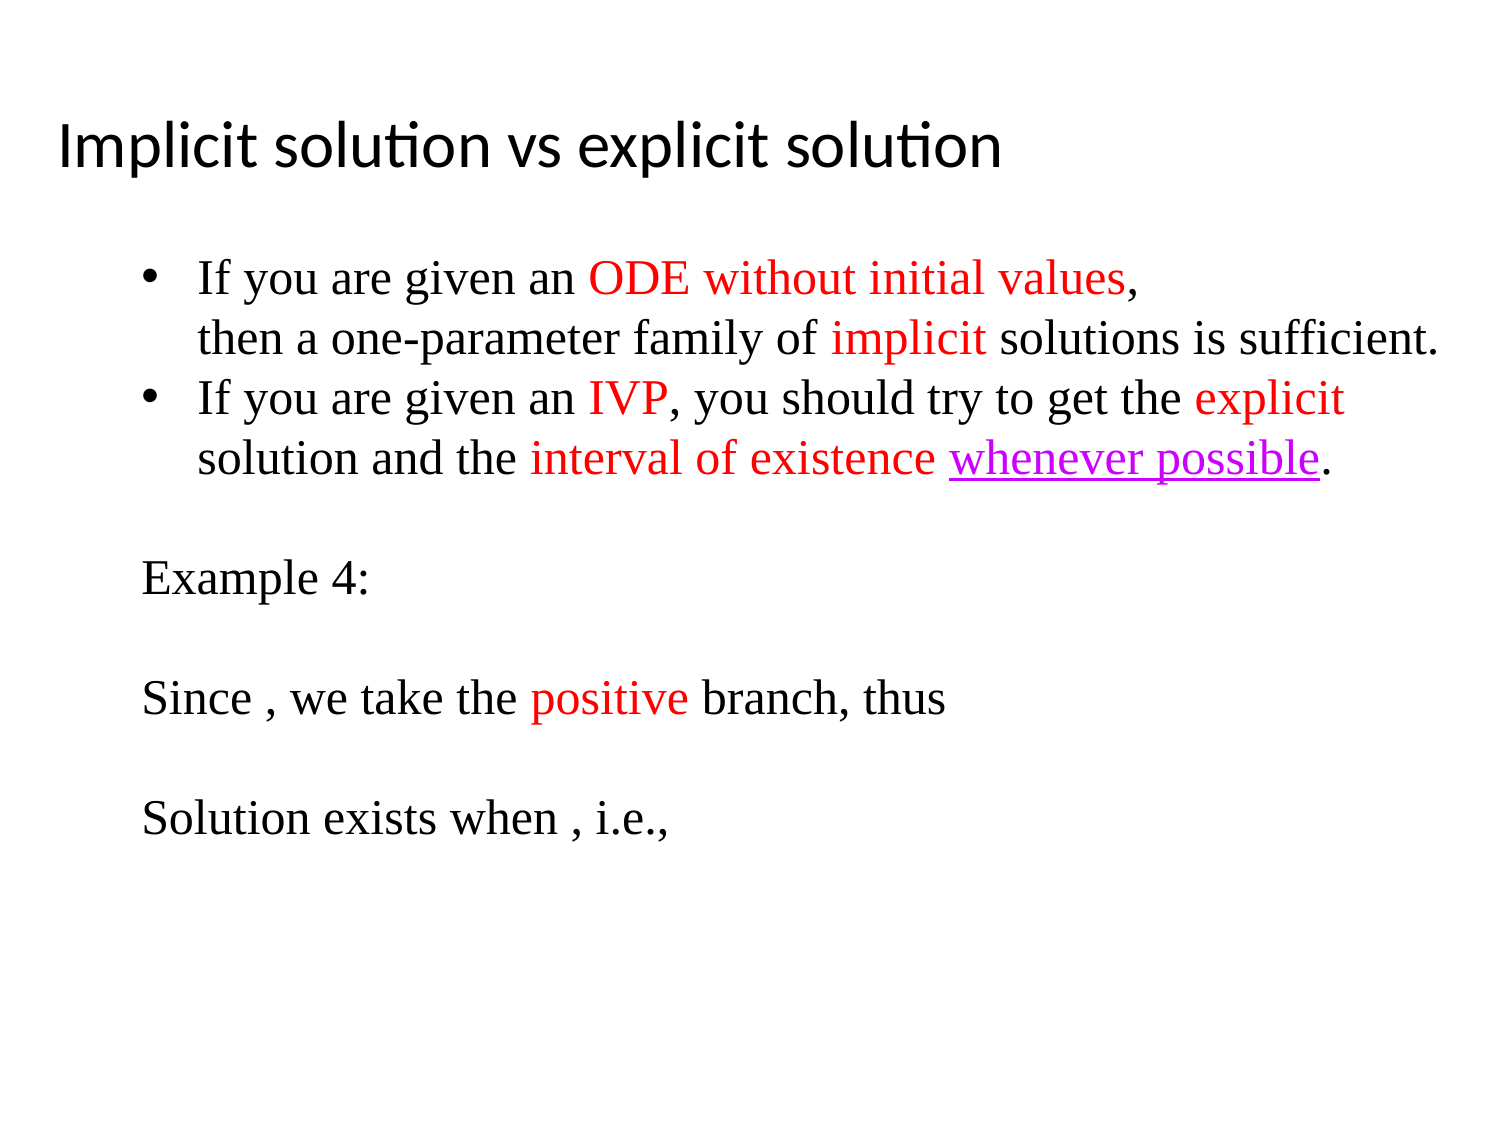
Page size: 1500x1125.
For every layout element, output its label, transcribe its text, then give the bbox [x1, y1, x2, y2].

text_box Implicit solution vs explicit solution [42, 93, 1404, 188]
